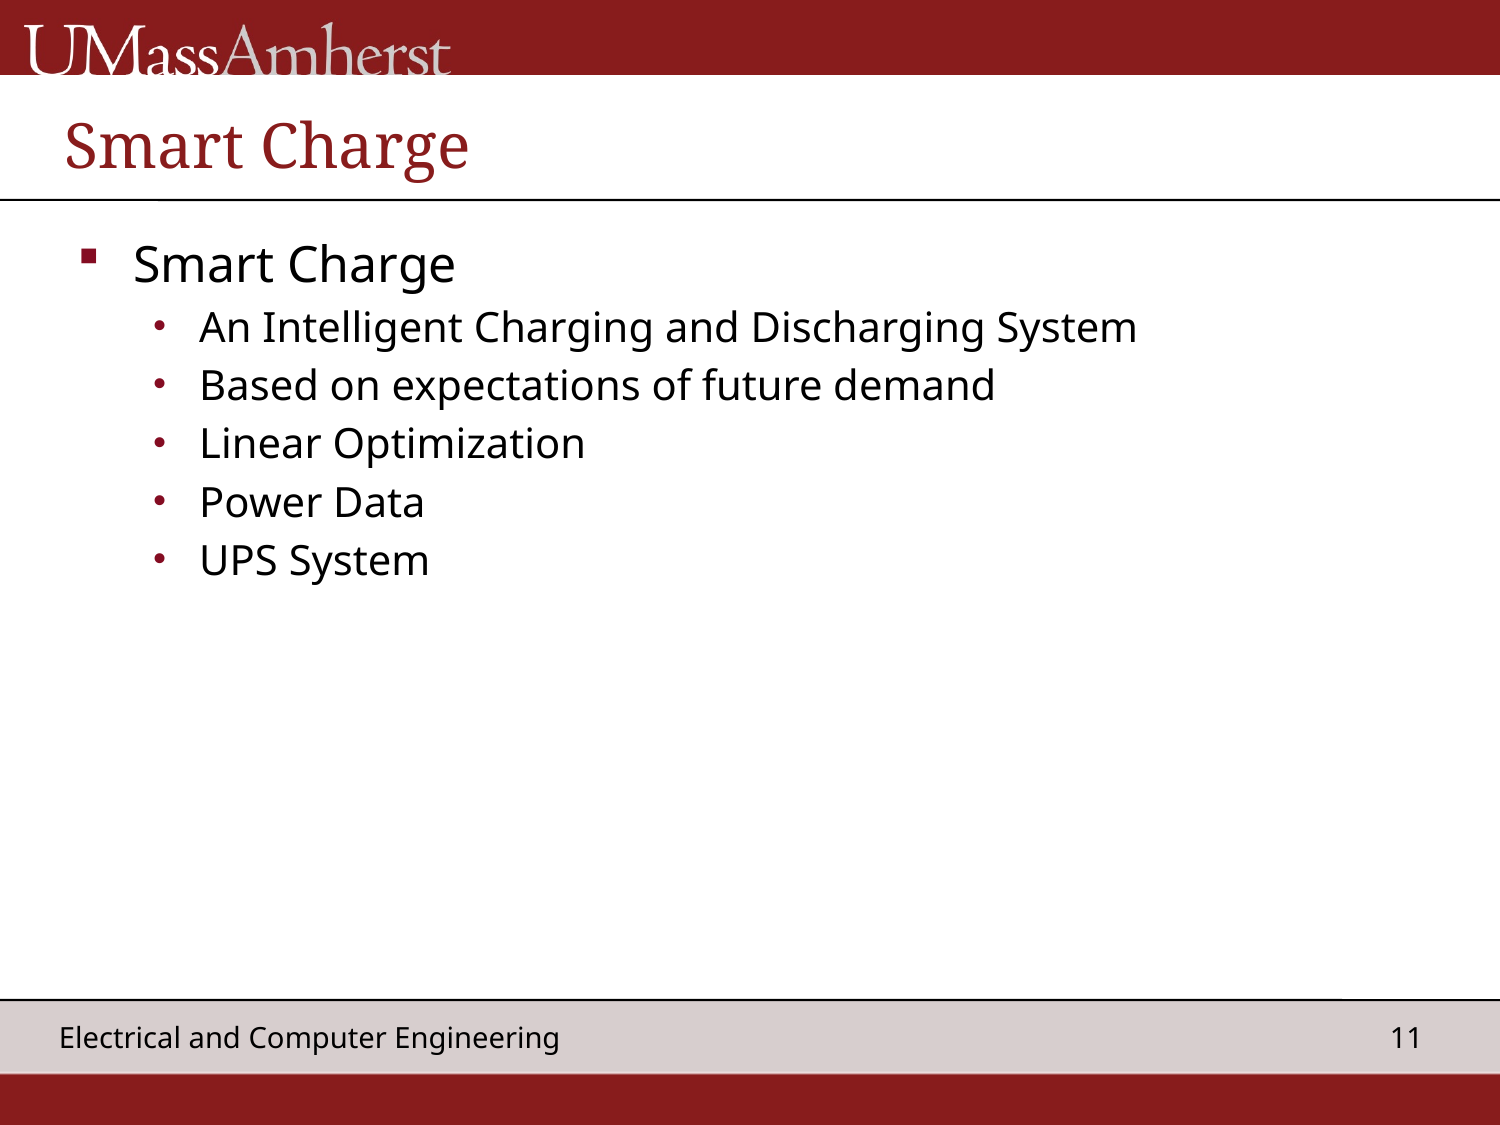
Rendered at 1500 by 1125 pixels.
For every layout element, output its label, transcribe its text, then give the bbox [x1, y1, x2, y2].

list Smart Charge An Intelligent Charging and Discharging System Based on expectations of future demand Linear Optimization Power Data UPS System [62, 224, 1400, 963]
picture [0, 0, 1500, 75]
title Smart Charge [50, 99, 1500, 188]
